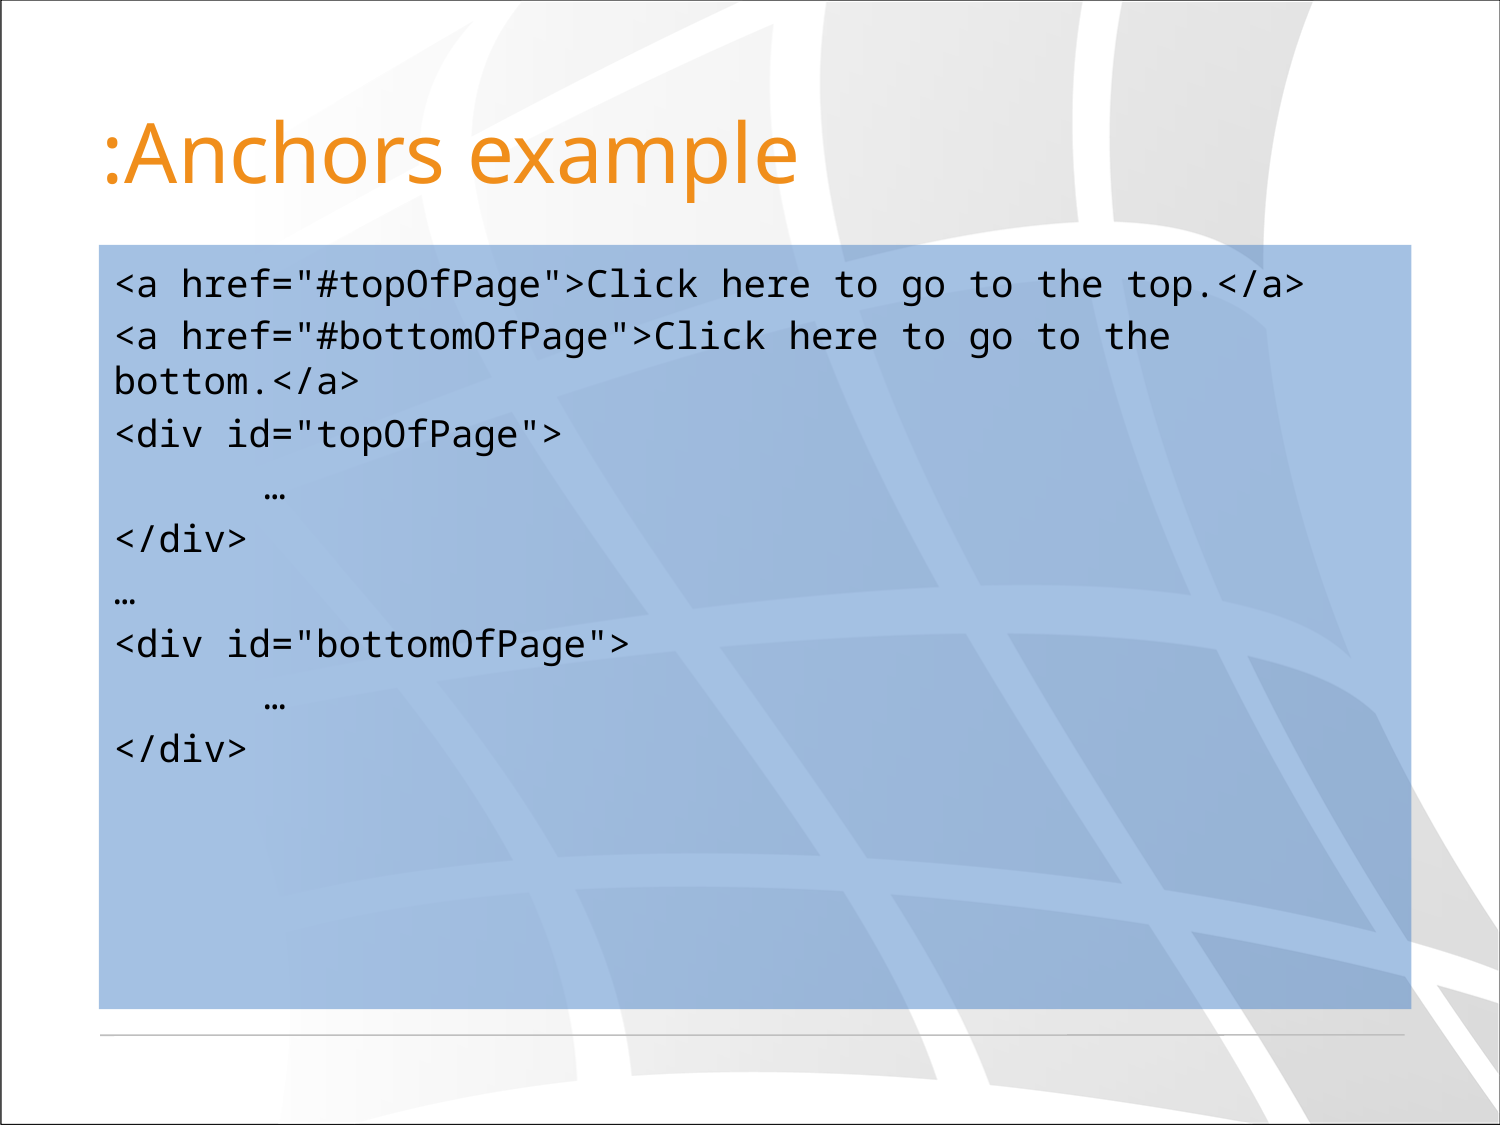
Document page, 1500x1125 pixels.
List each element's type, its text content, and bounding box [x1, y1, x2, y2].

title Anchors example: [100, 90, 1400, 209]
picture [0, 0, 1500, 1125]
list <a href="#topOfPage">Click here to go to the top.</a> <a href="#bottomOfPage">Click here to go to the bottom.</a> <div id="topOfPage"> … </div> … <div id="bottomOfPage"> … </div> [98, 244, 1412, 1010]
